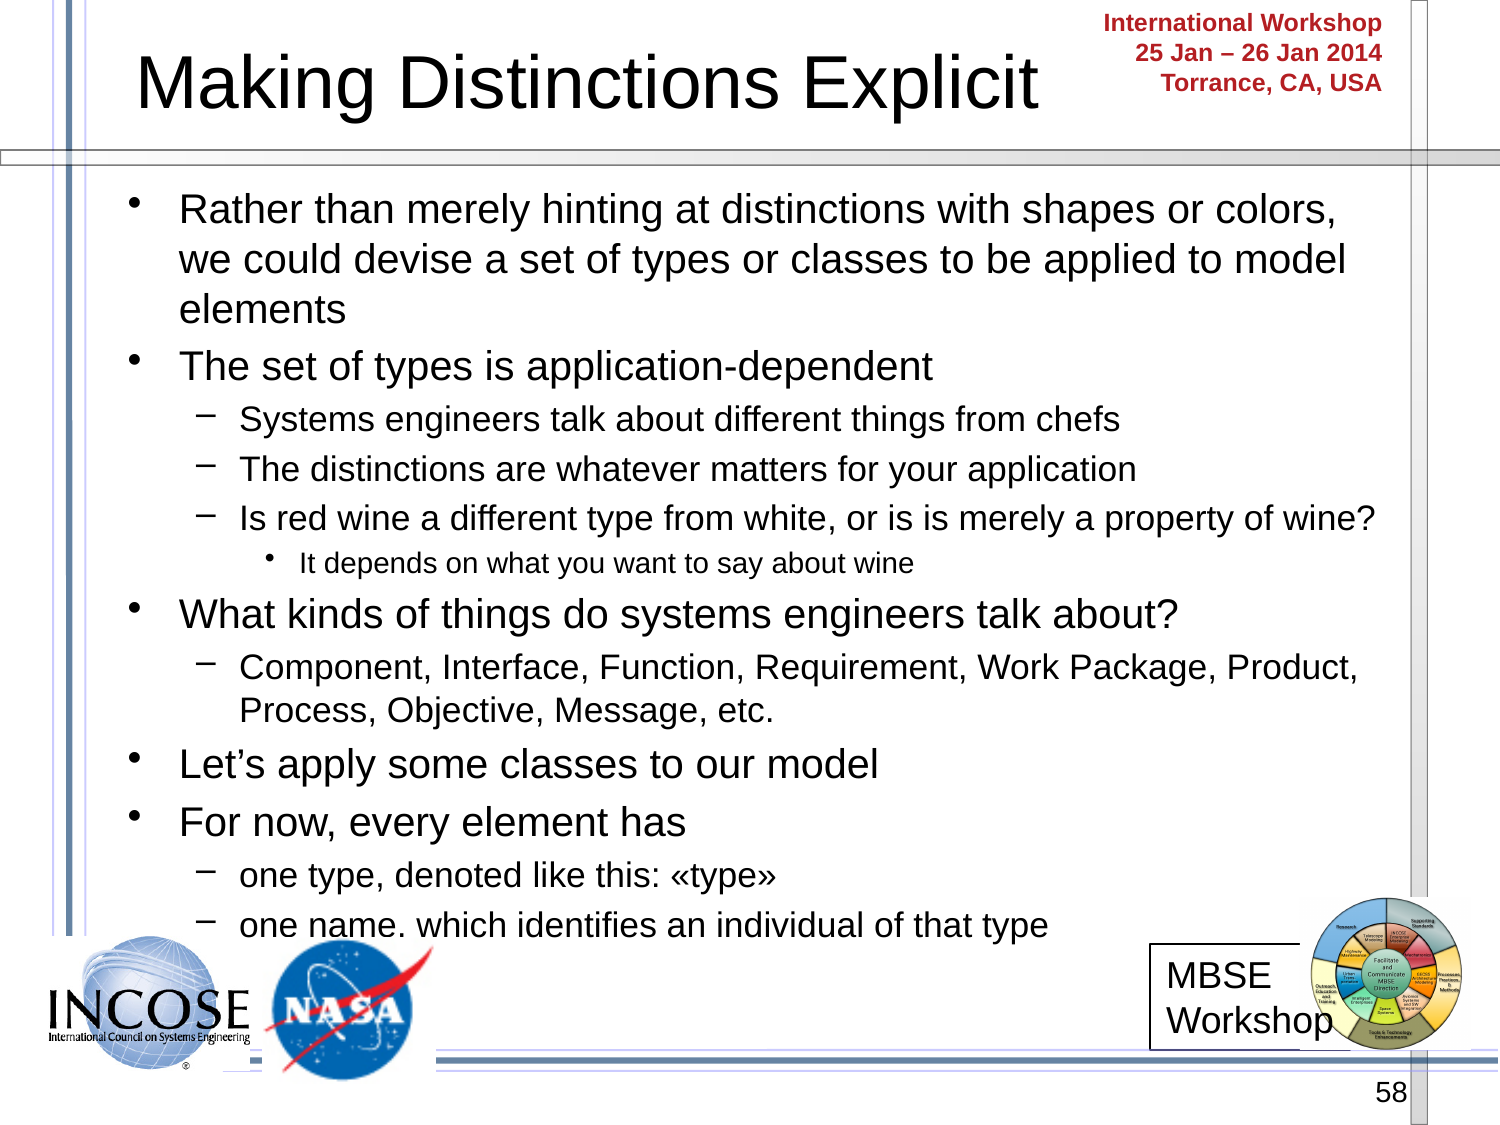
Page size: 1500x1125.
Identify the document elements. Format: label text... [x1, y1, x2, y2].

list Rather than merely hinting at distinctions with shapes or colors, we could devise a set of types or classes to be applied to model elements The set of types is application-dependent Systems engineers talk about different things from chefs The distinctions are whatever matters for your application Is red wine a different type from white, or is is merely a property of wine? It depends on what you want to say about wine What kinds of things do systems engineers talk about? Component, Interface, Function, Requirement, Work Package, Product, Process, Objective, Message, etc. Let’s apply some classes to our model For now, every element has one type, denoted like this: «type» one name, which identifies an individual of that type [112, 174, 1400, 975]
slide_number 58 [1072, 1065, 1423, 1125]
picture [48, 936, 250, 1071]
title Making Distinctions Explicit [75, 0, 1100, 157]
picture [262, 937, 436, 1084]
